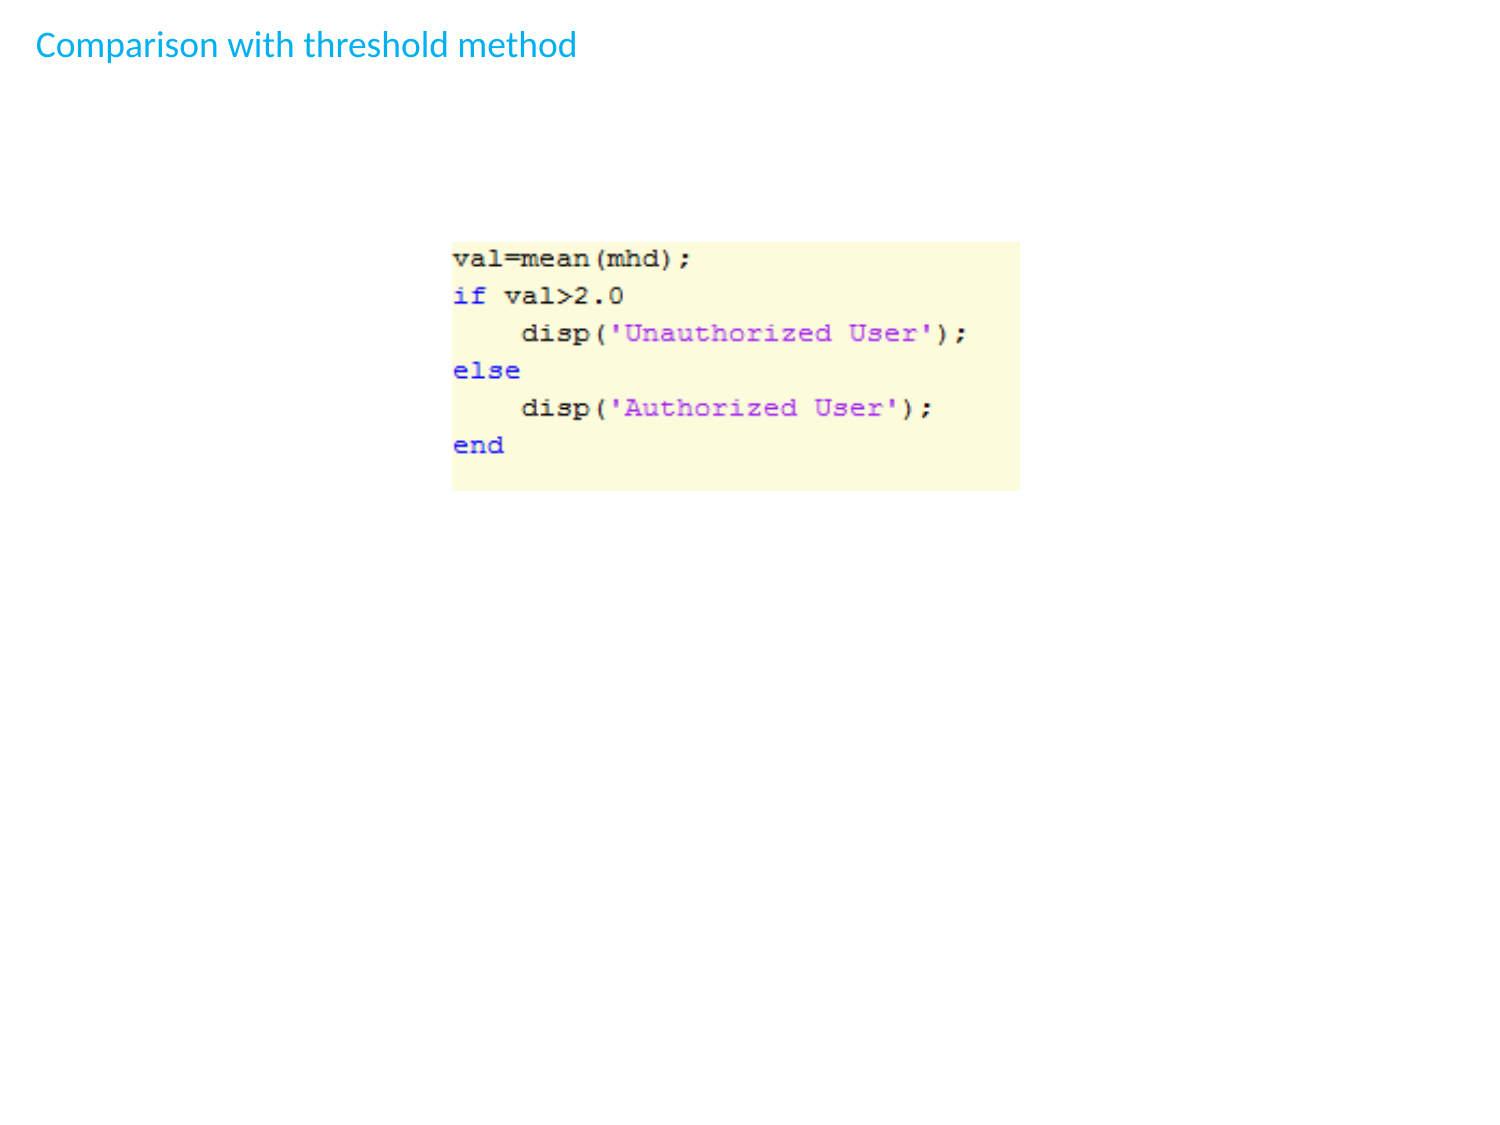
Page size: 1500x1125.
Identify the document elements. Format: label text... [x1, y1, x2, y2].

text_box Comparison with threshold method [20, 12, 594, 72]
picture [442, 242, 1020, 491]
